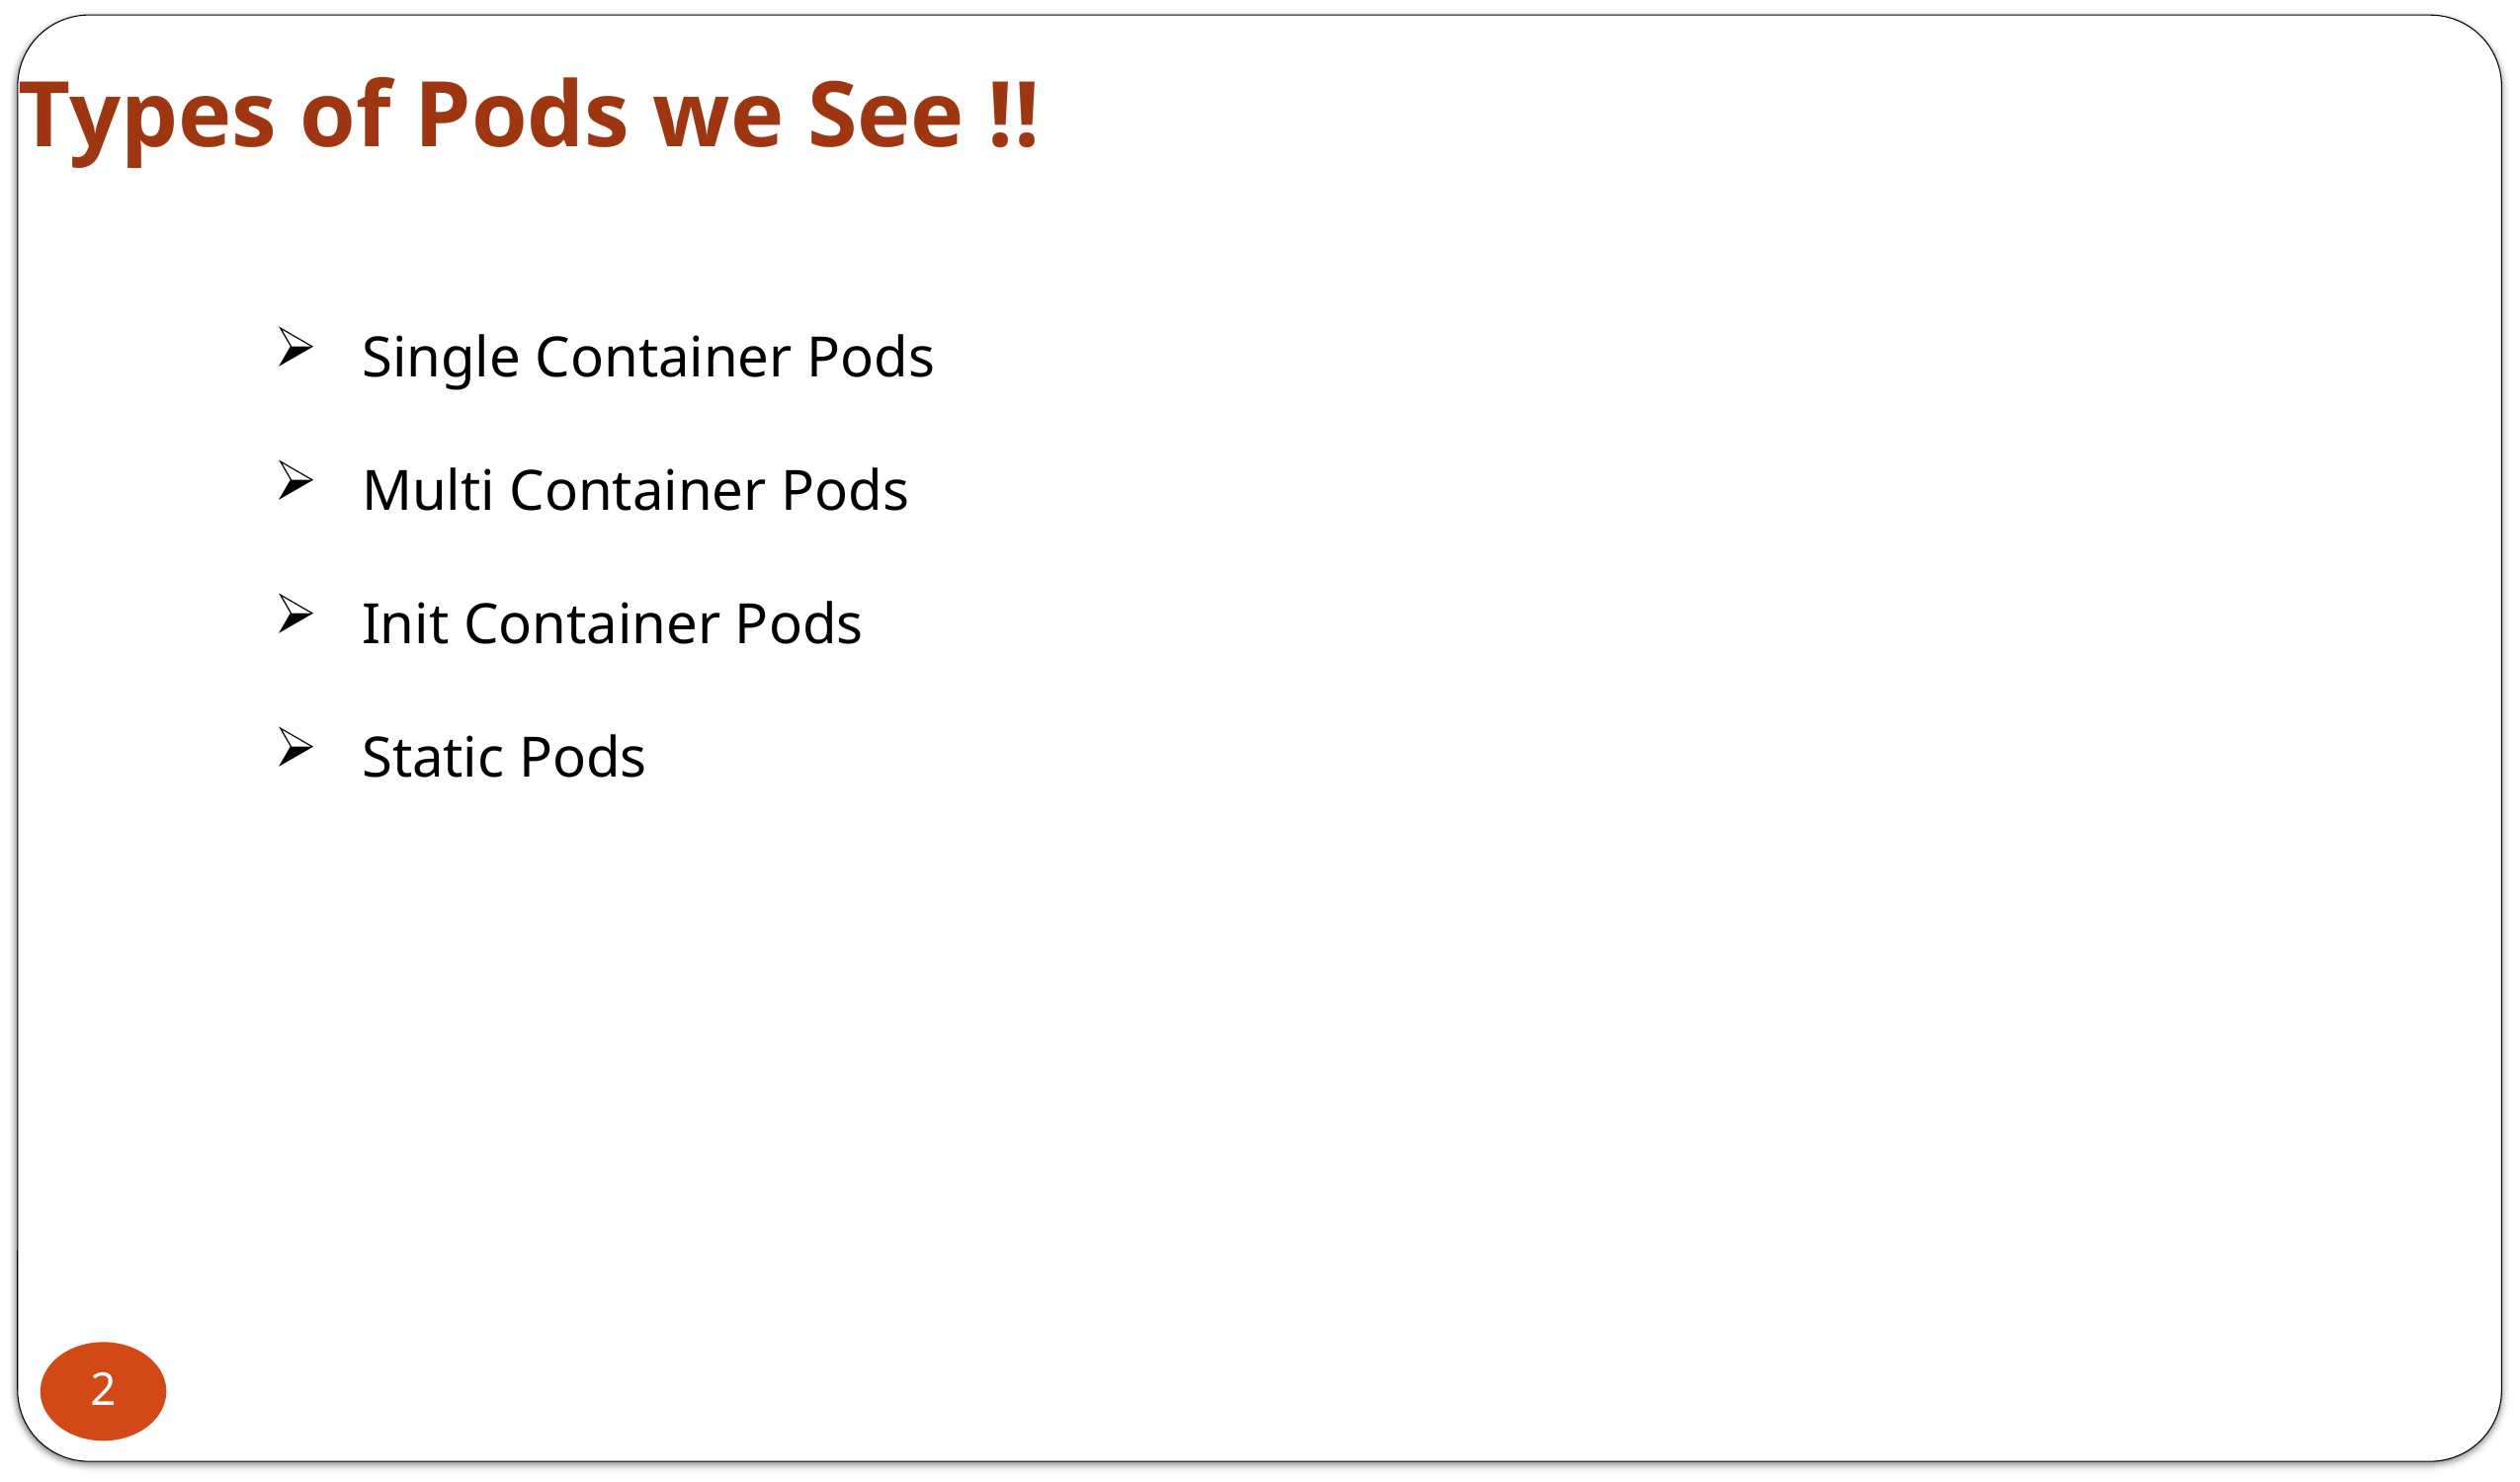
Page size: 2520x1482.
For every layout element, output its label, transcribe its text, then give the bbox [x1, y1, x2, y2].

text_box Single Container Pods Multi Container Pods Init Container Pods Static Pods [259, 246, 1458, 929]
text_box Types of Pods we See !! [4, 48, 1055, 173]
slide_number 2 [40, 1342, 167, 1441]
